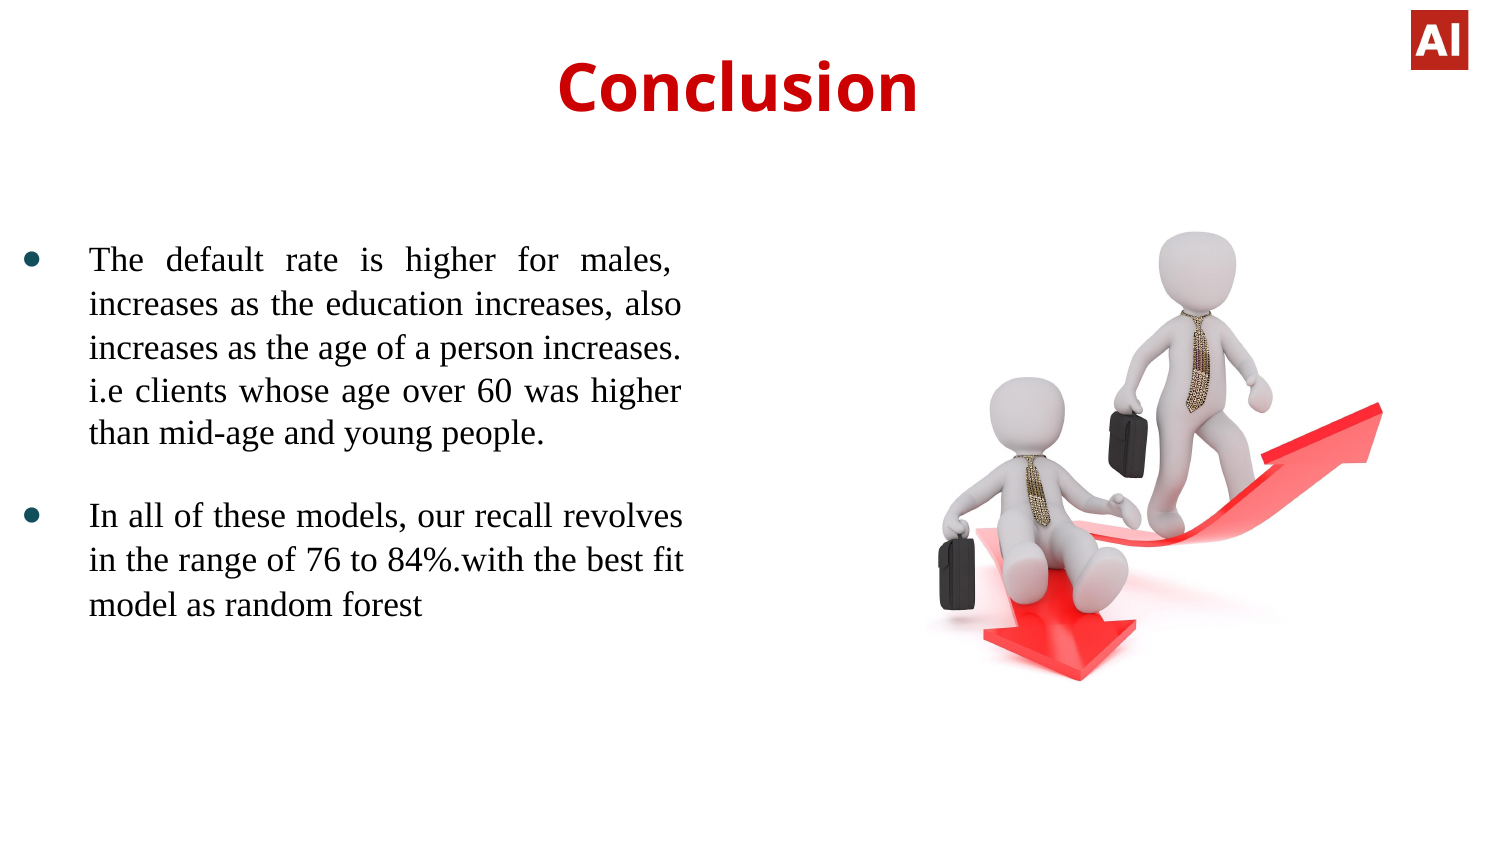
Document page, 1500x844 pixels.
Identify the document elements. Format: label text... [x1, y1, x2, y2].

text_box [925, 230, 1384, 683]
picture [1411, 10, 1469, 70]
text_box The default rate is higher for males, increases as the education increases, also increases as the age of a person increases. i.e clients whose age over 60 was higher than mid-age and young people. In all of these models, our recall revolves in the range of 76 to 84%.with the best fit model as random forest [19, 230, 695, 623]
title Conclusion [553, 43, 981, 187]
